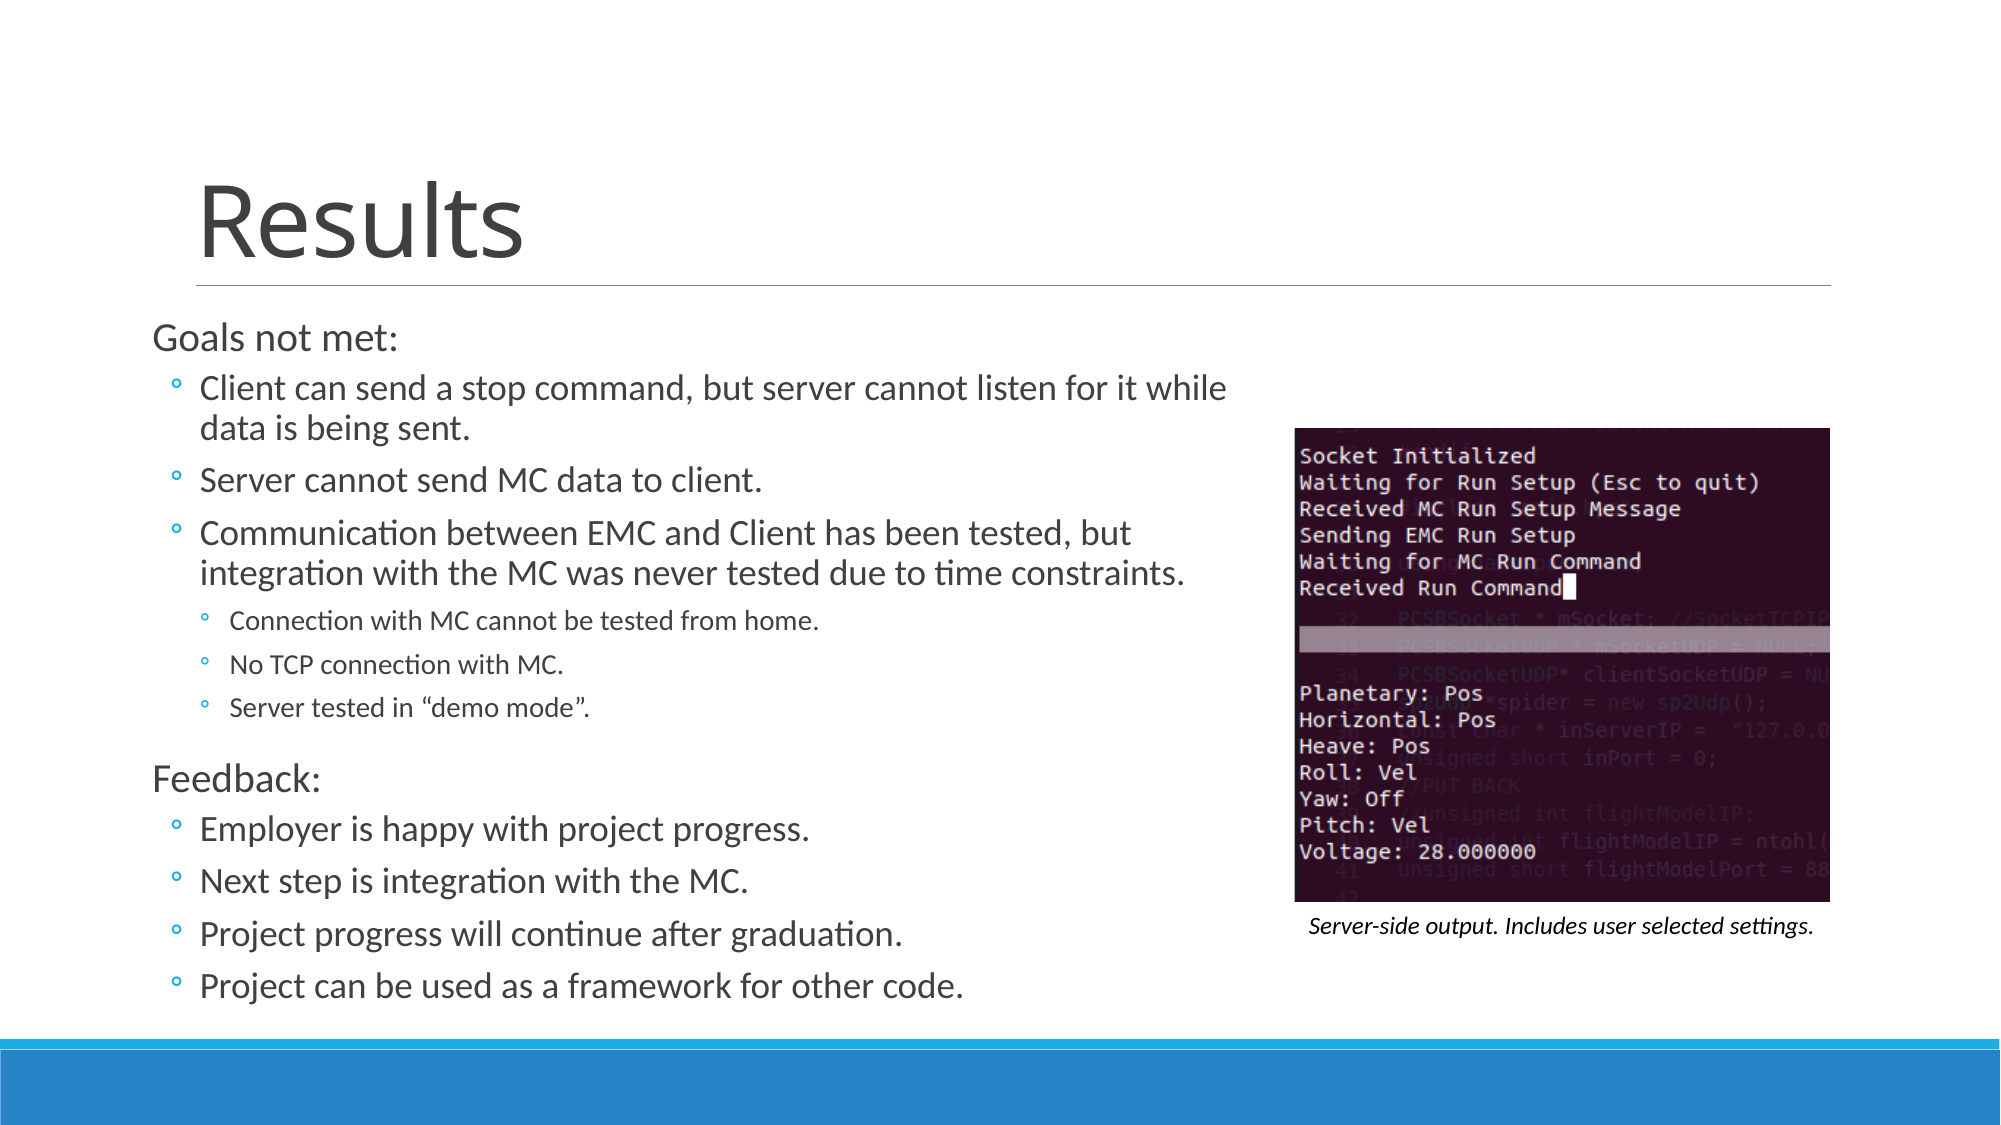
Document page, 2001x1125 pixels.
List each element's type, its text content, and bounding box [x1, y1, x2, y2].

list Goals not met: Client can send a stop command, but server cannot listen for it while data is being sent. Server cannot send MC data to client. Communication between EMC and Client has been tested, but integration with the MC was never tested due to time constraints. Connection with MC cannot be tested from home. No TCP connection with MC. Server tested in “demo mode”. Feedback: Employer is happy with project progress. Next step is integration with the MC. Project progress will continue after graduation. Project can be used as a framework for other code. [137, 308, 1263, 1021]
text_box Server-side output. Includes user selected settings. [1062, 902, 2000, 947]
title Results [180, 47, 1830, 285]
picture [1294, 427, 1831, 902]
